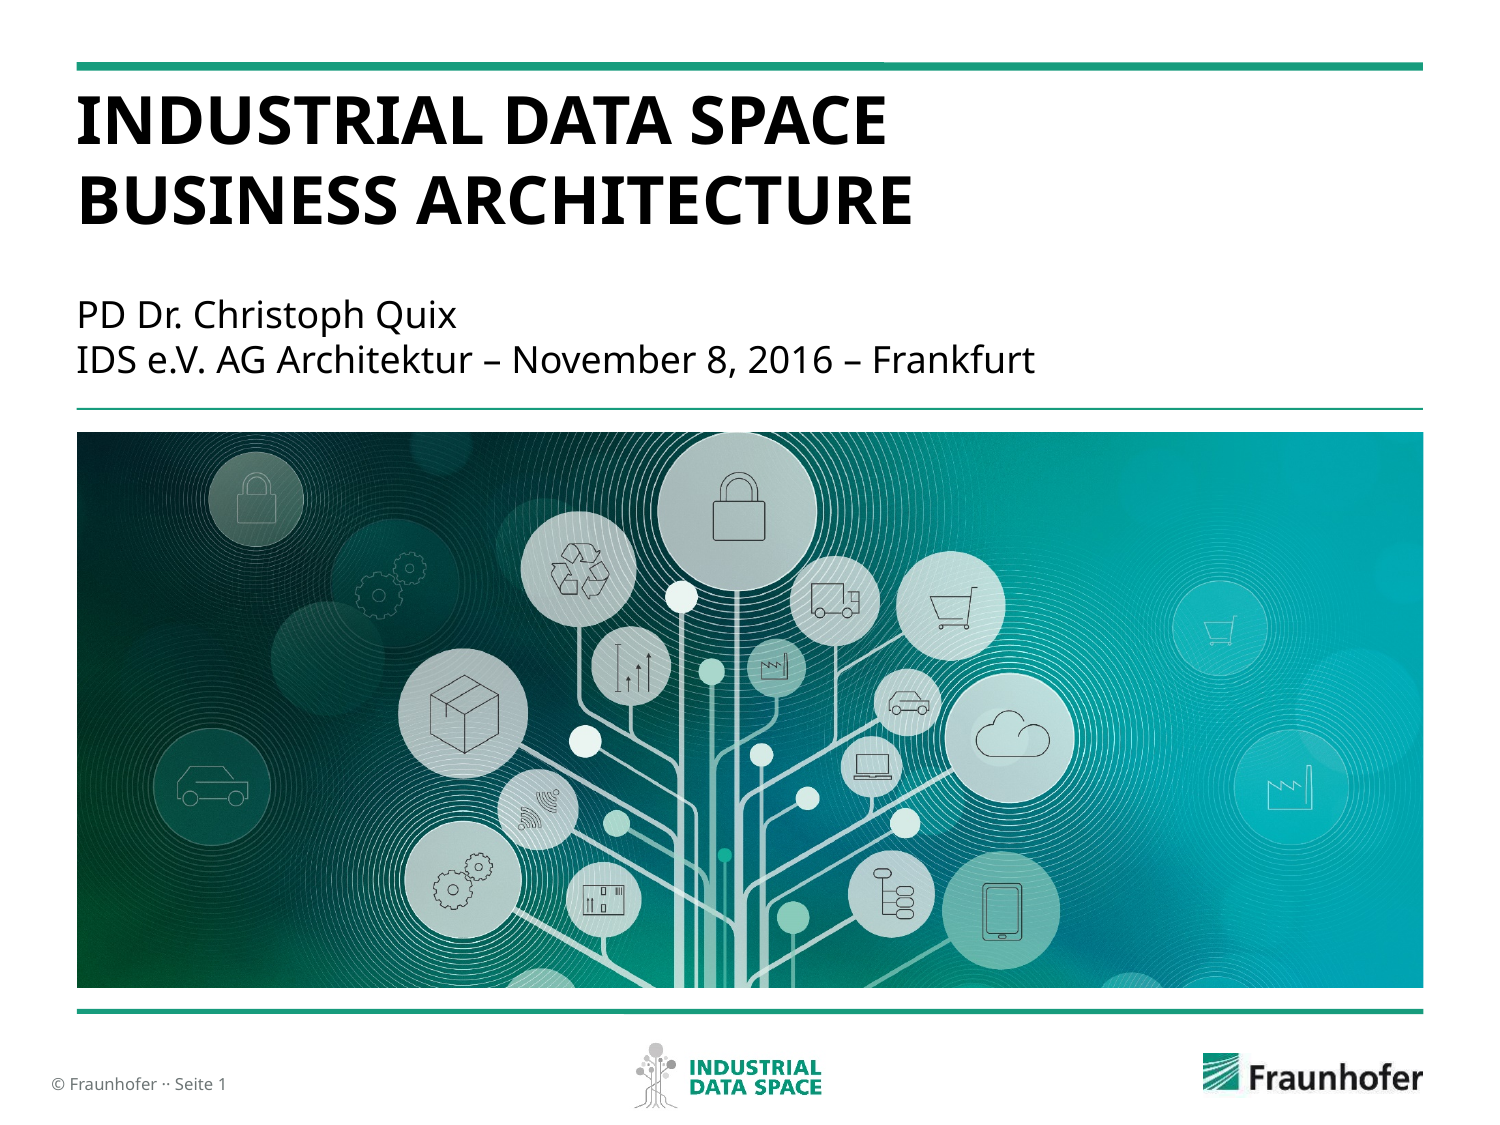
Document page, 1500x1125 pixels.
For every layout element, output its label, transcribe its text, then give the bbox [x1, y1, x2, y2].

picture [76, 432, 1424, 988]
picture [596, 1028, 858, 1122]
subtitle PD Dr. Christoph Quix IDS e.V. AG Architektur – November 8, 2016 – Frankfurt [76, 290, 1423, 398]
picture [1203, 1053, 1423, 1098]
title Industrial Data Space Business Architecture [76, 78, 1423, 244]
